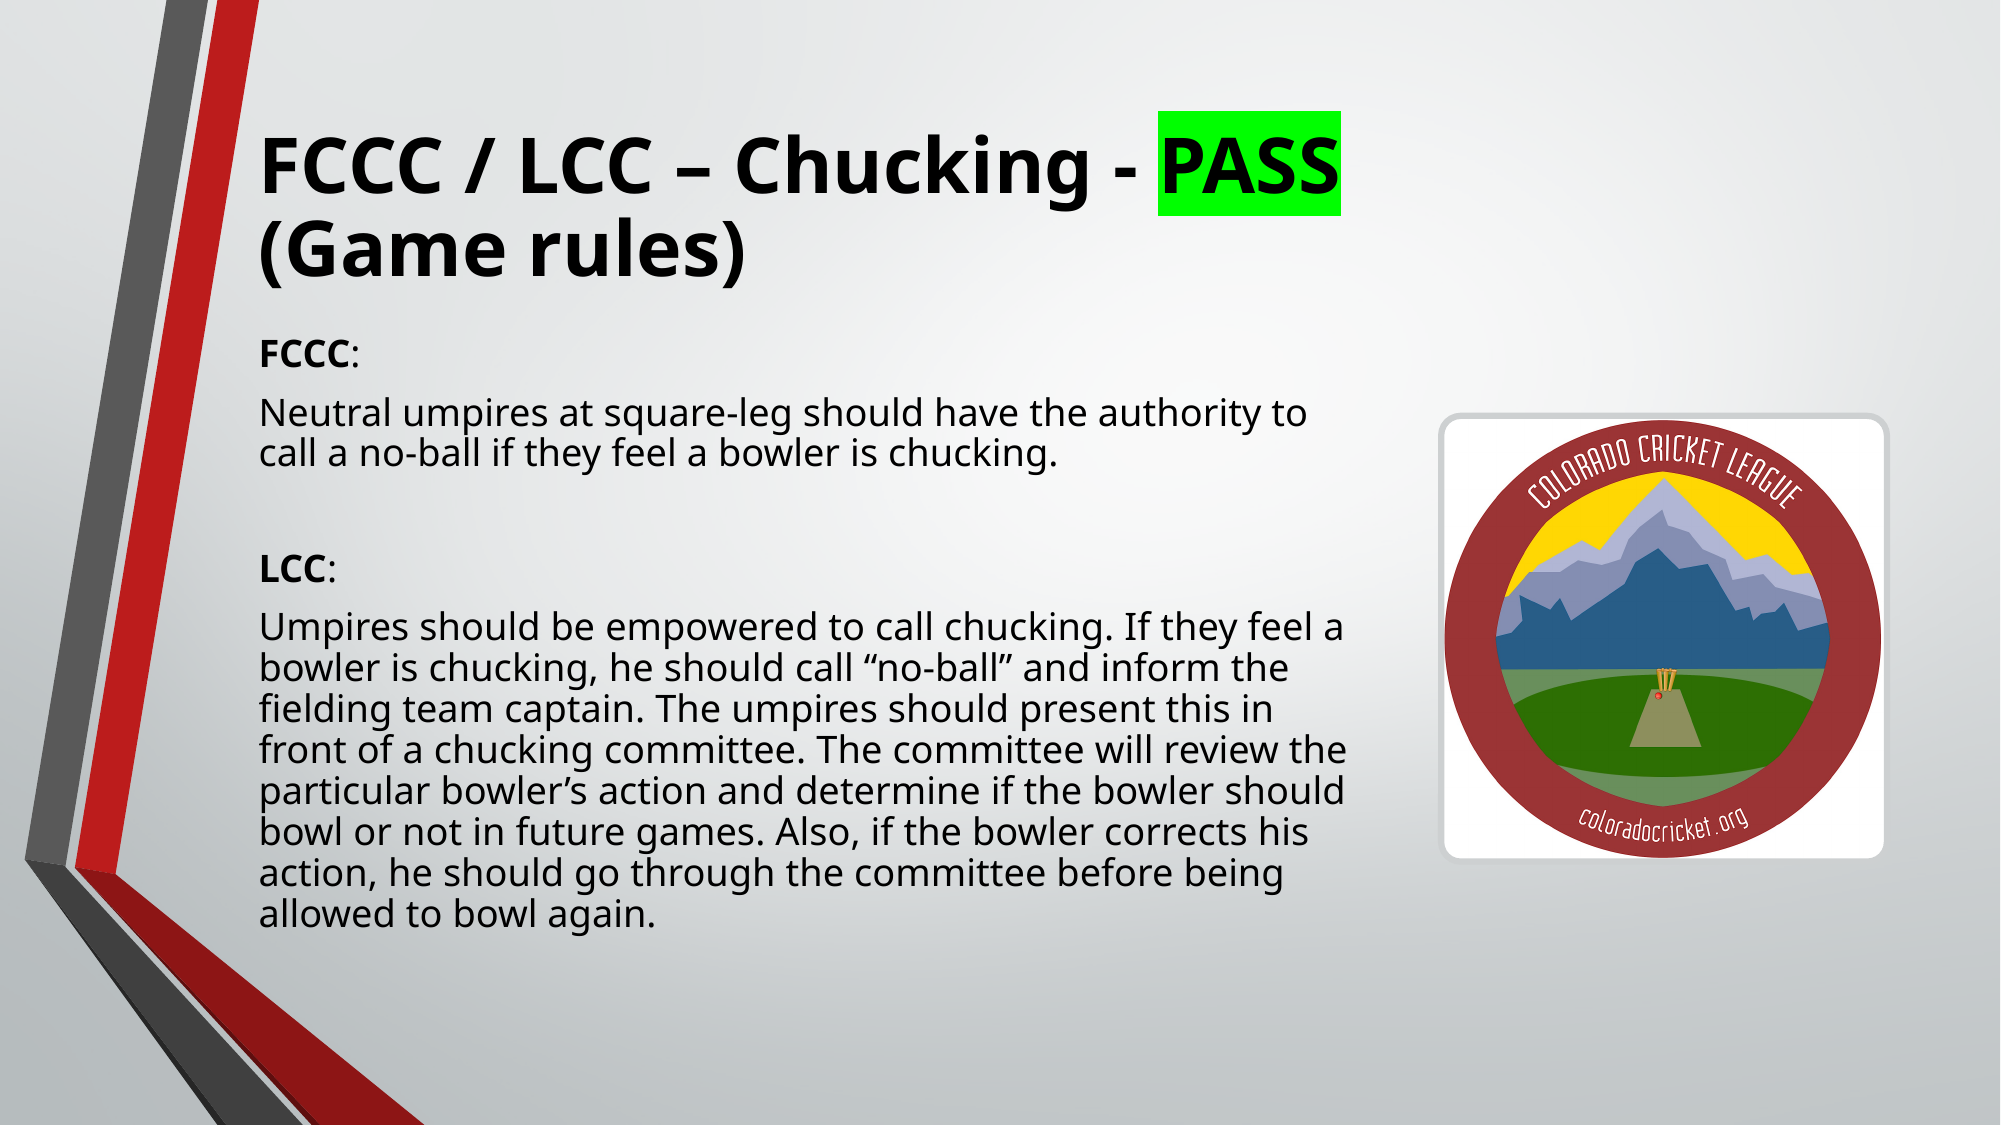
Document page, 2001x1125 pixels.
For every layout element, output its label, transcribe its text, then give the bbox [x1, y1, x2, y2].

list FCCC: Neutral umpires at square-leg should have the authority to call a no-ball if they feel a bowler is chucking. LCC: Umpires should be empowered to call chucking. If they feel a bowler is chucking, he should call “no-ball” and inform the fielding team captain. The umpires should present this in front of a chucking committee. The committee will review the particular bowler’s action and determine if the bowler should bowl or not in future games. Also, if the bowler corrects his action, he should go through the committee before being allowed to bowl again. [243, 327, 1369, 950]
picture [1440, 415, 1888, 862]
title FCCC / LCC – Chucking - PASS (Game rules) [243, 112, 1887, 307]
